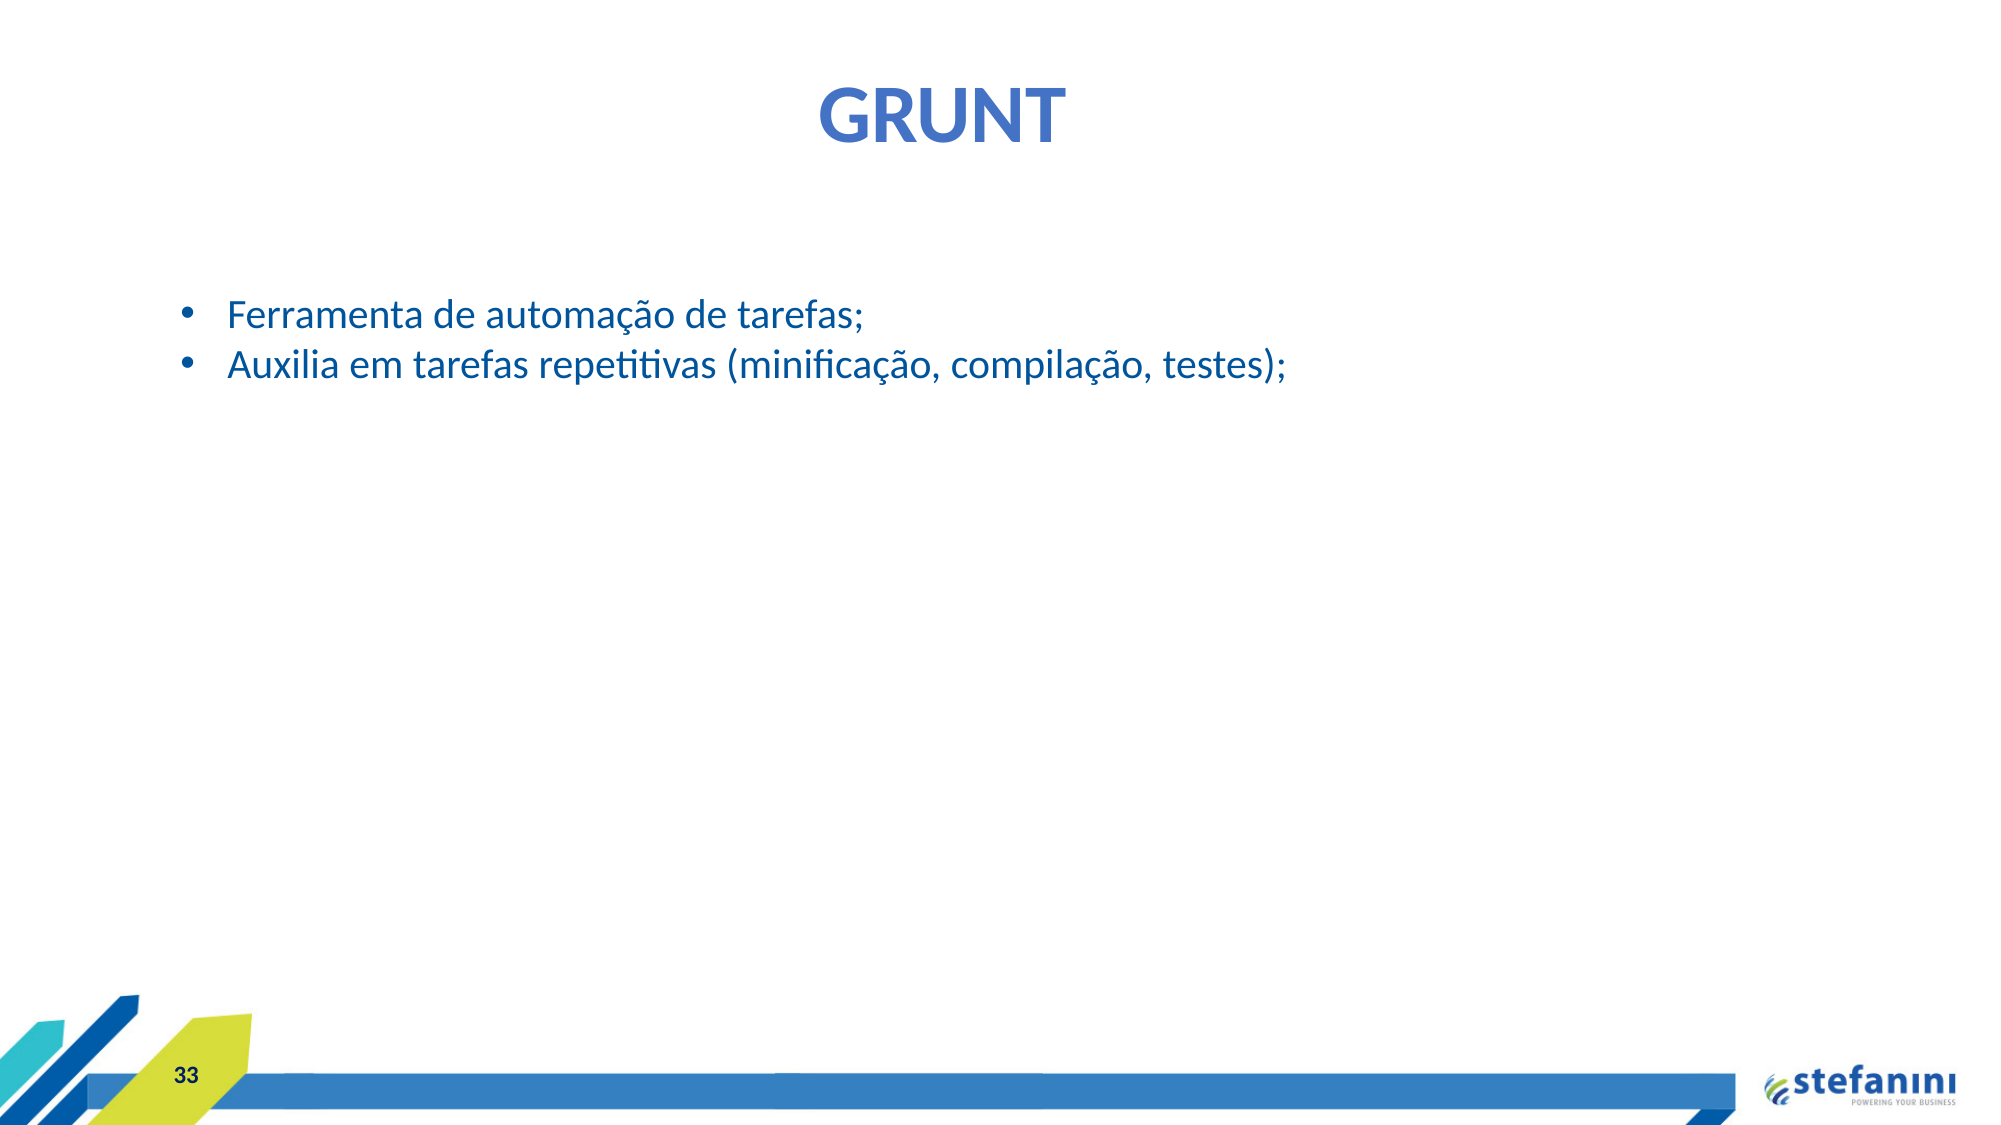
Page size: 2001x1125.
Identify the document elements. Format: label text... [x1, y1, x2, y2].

list GRUNT [79, 63, 1805, 310]
picture [0, 981, 1998, 1125]
slide_number 33 [158, 1043, 609, 1104]
text_box Ferramenta de automação de tarefas; Auxilia em tarefas repetitivas (minificação, compilação, testes); [165, 279, 1303, 440]
